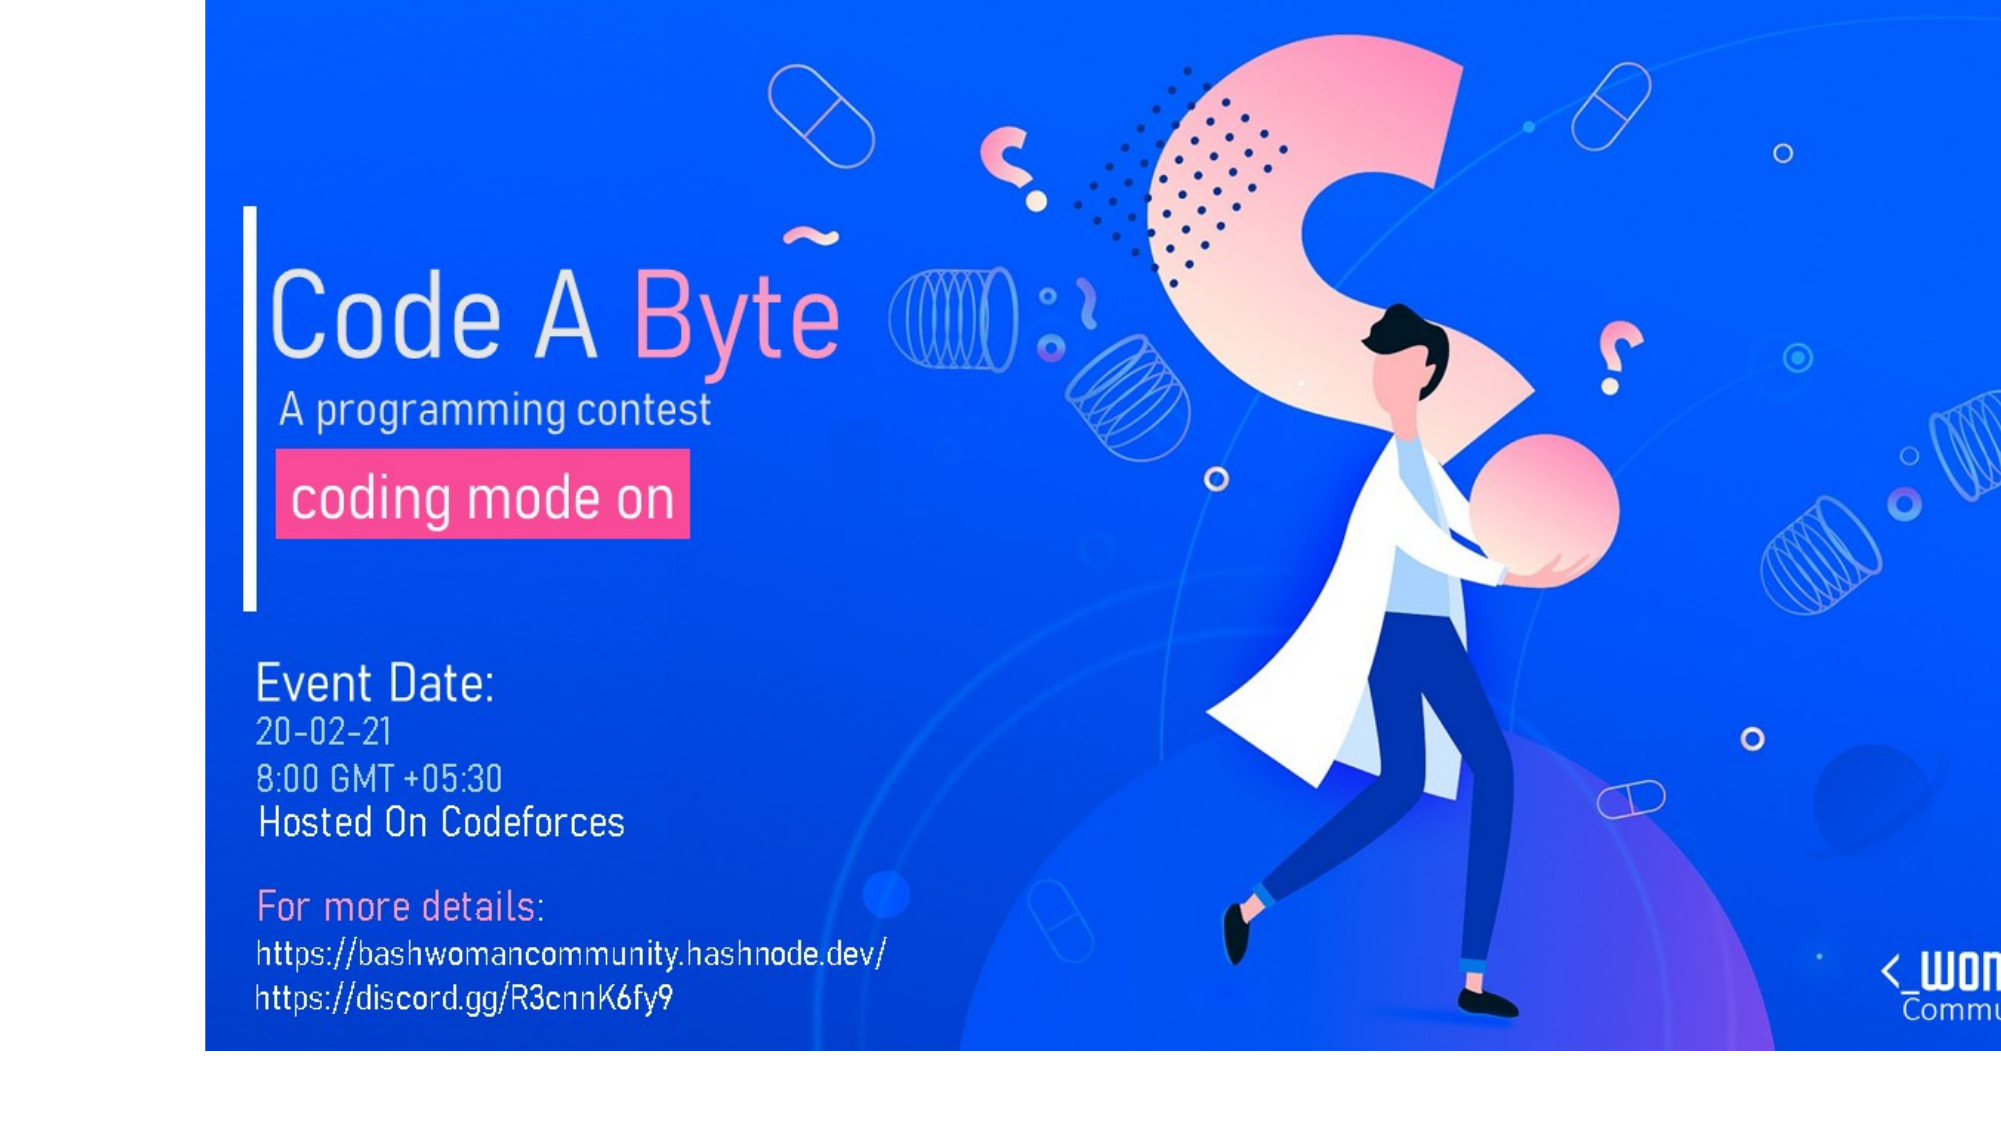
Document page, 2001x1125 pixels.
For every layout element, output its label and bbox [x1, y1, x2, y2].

picture [205, 0, 2001, 1051]
